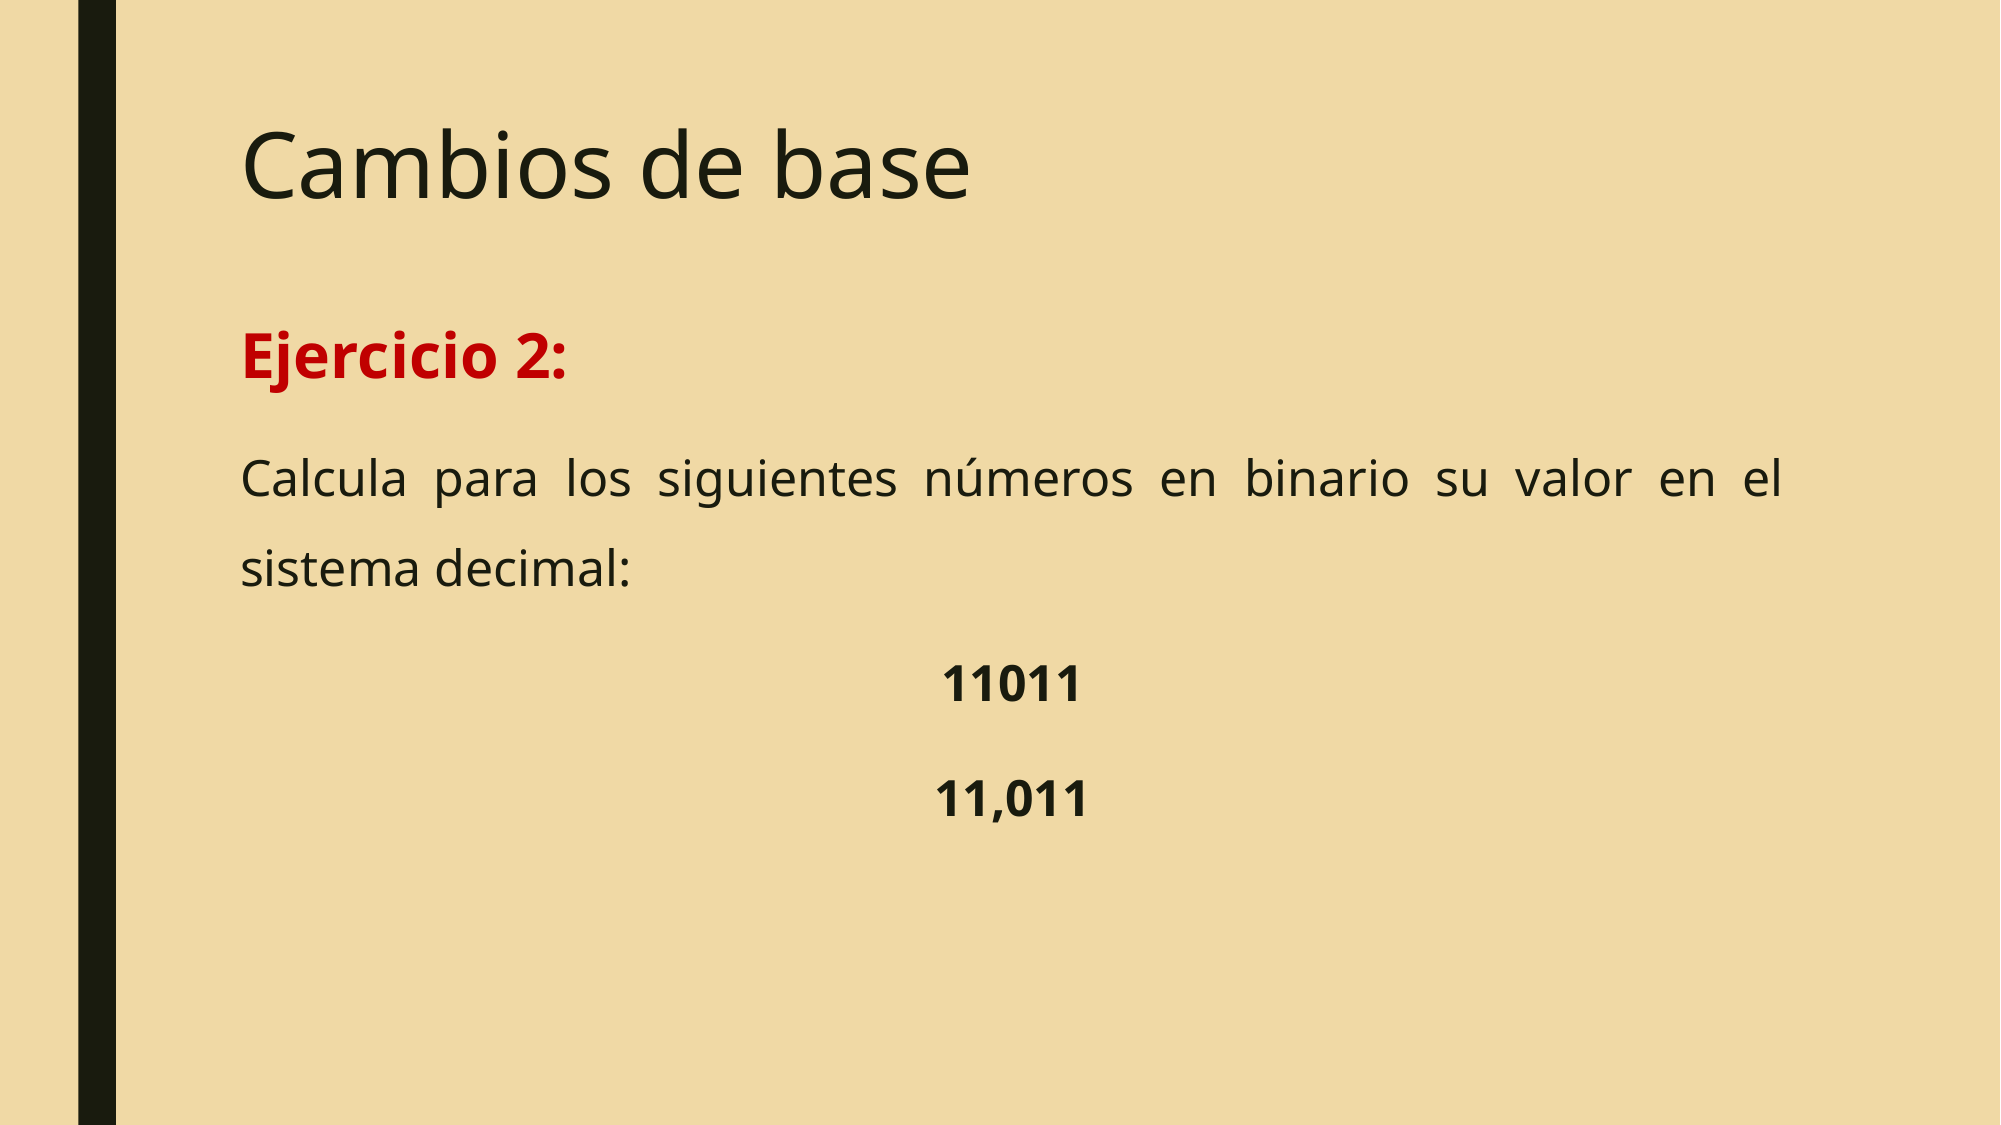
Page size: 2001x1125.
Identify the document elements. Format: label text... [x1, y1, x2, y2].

list Ejercicio 2: Calcula para los siguientes números en binario su valor en el sistema decimal: 11011 11,011 [225, 271, 1800, 963]
title Cambios de base [225, 112, 1800, 240]
